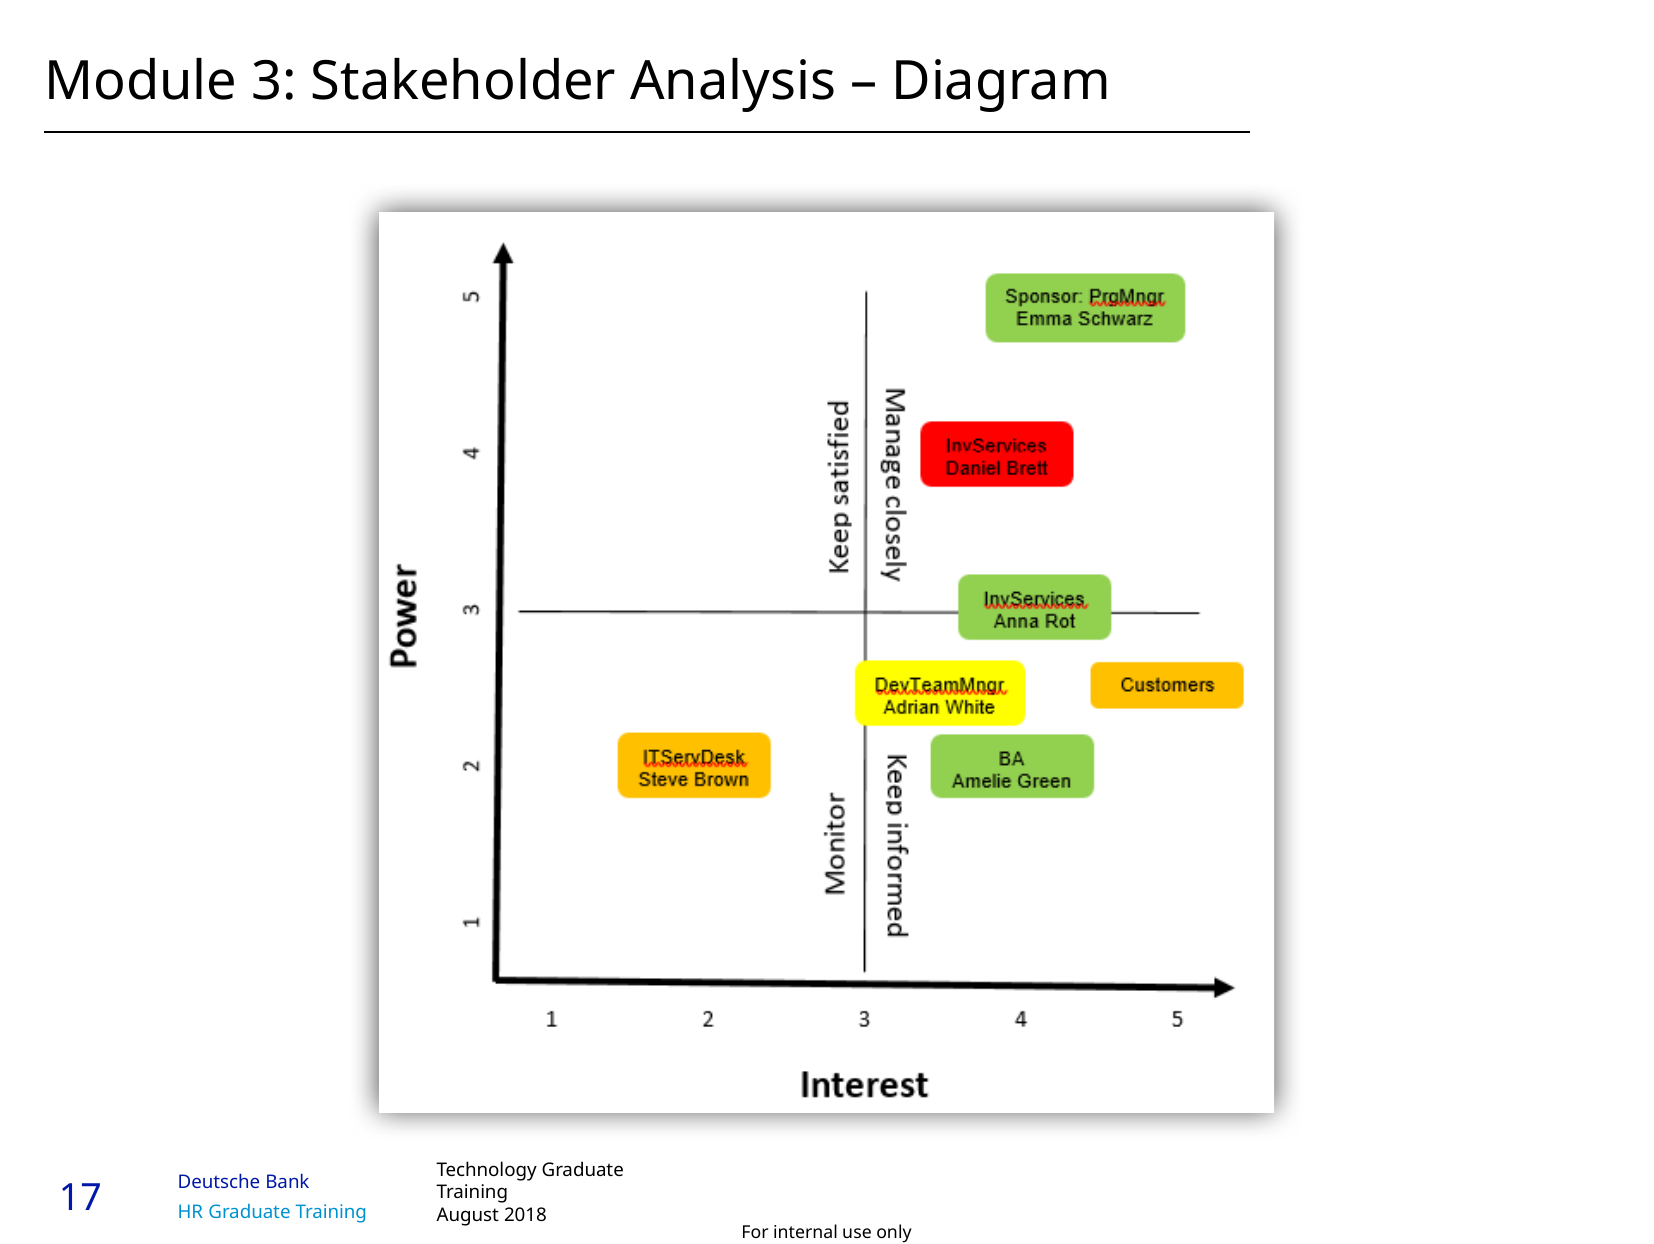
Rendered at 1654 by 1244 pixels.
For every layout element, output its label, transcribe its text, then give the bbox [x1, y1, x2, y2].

picture [378, 212, 1275, 1113]
title Module 3: Stakeholder Analysis – Diagram [44, 52, 1612, 178]
